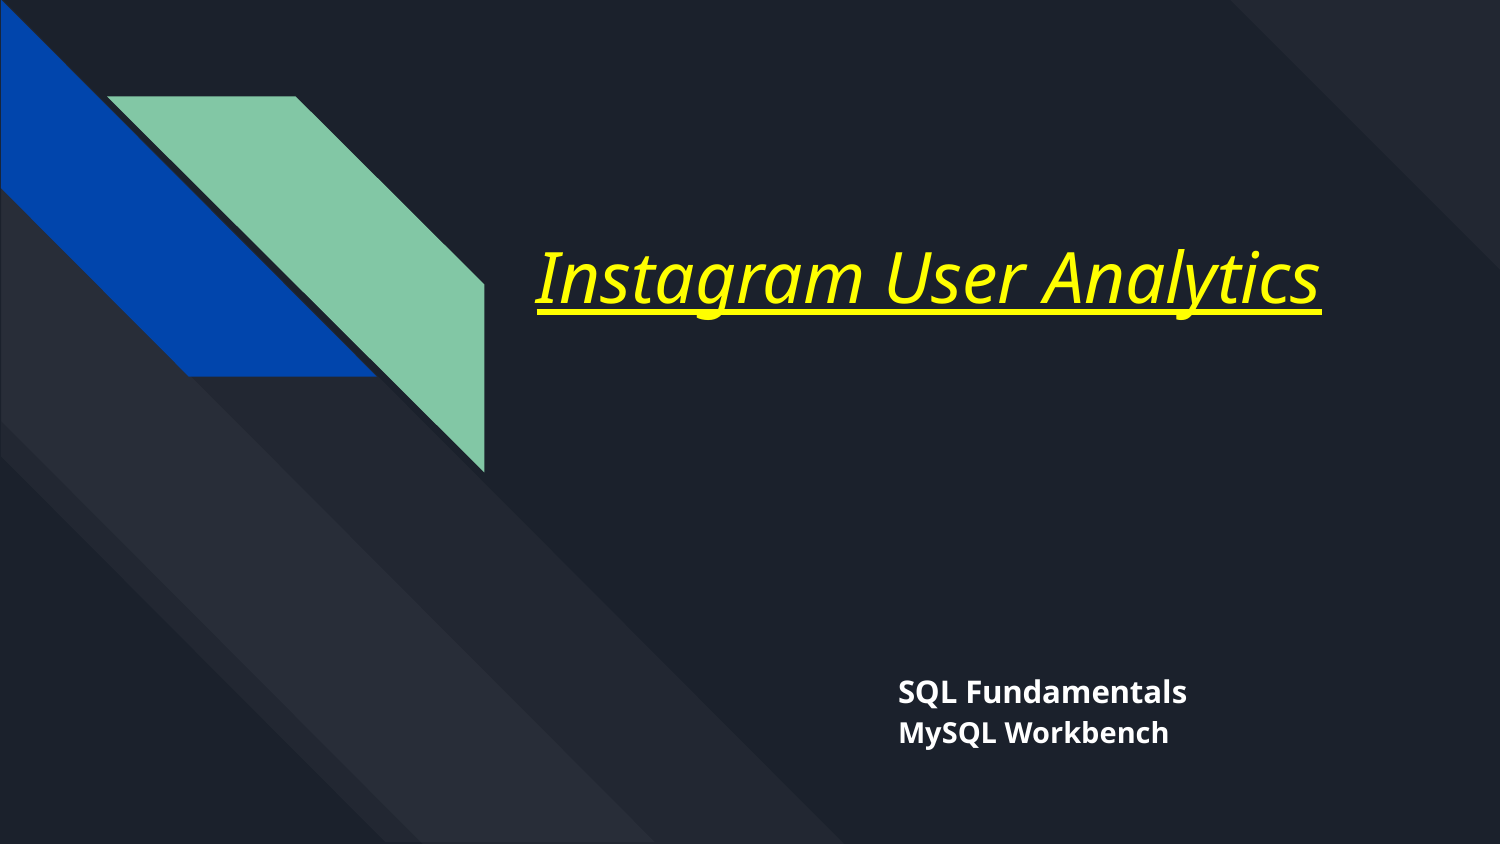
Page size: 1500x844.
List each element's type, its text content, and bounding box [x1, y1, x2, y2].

title Instagram User Analytics [504, 192, 1355, 331]
subtitle SQL Fundamentals MySQL Workbench [883, 657, 1453, 765]
